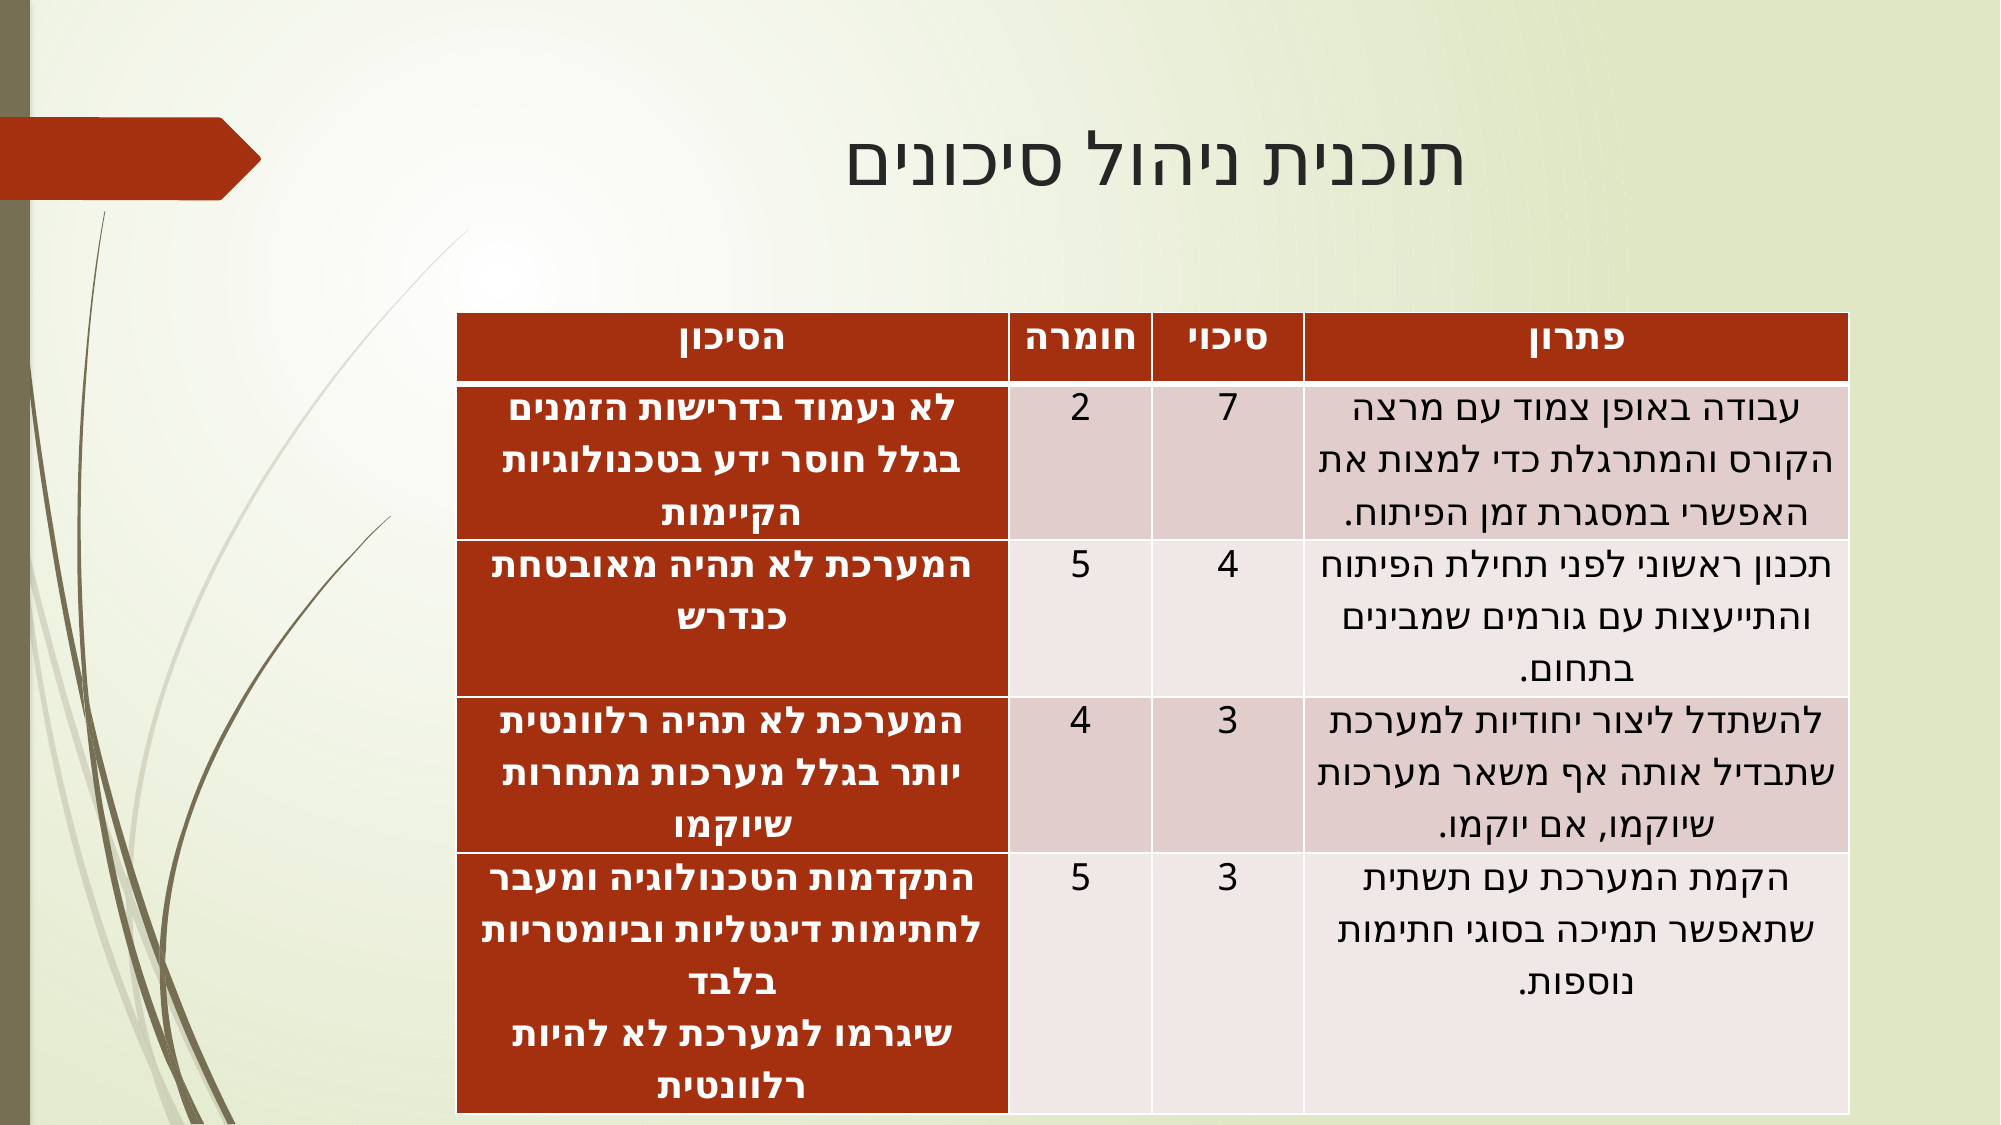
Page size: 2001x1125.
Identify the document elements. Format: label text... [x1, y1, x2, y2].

table_cell המערכת לא תהיה מאובטחת כנדרש [457, 541, 1008, 696]
table_header פתרון [1305, 313, 1848, 381]
table_cell להשתדל ליצור יחודיות למערכת שתבדיל אותה אף משאר מערכות שיוקמו, אם יוקמו. [1305, 698, 1848, 852]
table_header חומרה [1010, 313, 1151, 381]
table_cell המערכת לא תהיה רלוונטית יותר בגלל מערכות מתחרות שיוקמו [457, 698, 1008, 852]
table_cell 7 [1153, 387, 1303, 539]
table_cell 4 [1010, 698, 1151, 852]
title תוכנית ניהול סיכונים [425, 102, 1888, 313]
table_cell 2 [1010, 387, 1151, 539]
table_cell לא נעמוד בדרישות הזמנים בגלל חוסר ידע בטכנולוגיות הקיימות [457, 387, 1008, 539]
table_cell הקמת המערכת עם תשתית שתאפשר תמיכה בסוגי חתימות נוספות. [1305, 854, 1848, 1113]
table_cell עבודה באופן צמוד עם מרצה הקורס והמתרגלת כדי למצות את האפשרי במסגרת זמן הפיתוח. [1305, 387, 1848, 539]
table_cell 4 [1153, 541, 1303, 696]
table_cell תכנון ראשוני לפני תחילת הפיתוח והתייעצות עם גורמים שמבינים בתחום. [1305, 541, 1848, 696]
table_cell 5 [1010, 854, 1151, 1113]
table_header סיכוי [1153, 313, 1303, 381]
table_cell התקדמות הטכנולוגיה ומעבר לחתימות דיגטליות וביומטריות בלבד שיגרמו למערכת לא להיות רלוונטית [457, 854, 1008, 1113]
table_cell 5 [1010, 541, 1151, 696]
table_header הסיכון [457, 313, 1008, 381]
table_cell 3 [1153, 698, 1303, 852]
table_cell 3 [1153, 854, 1303, 1113]
